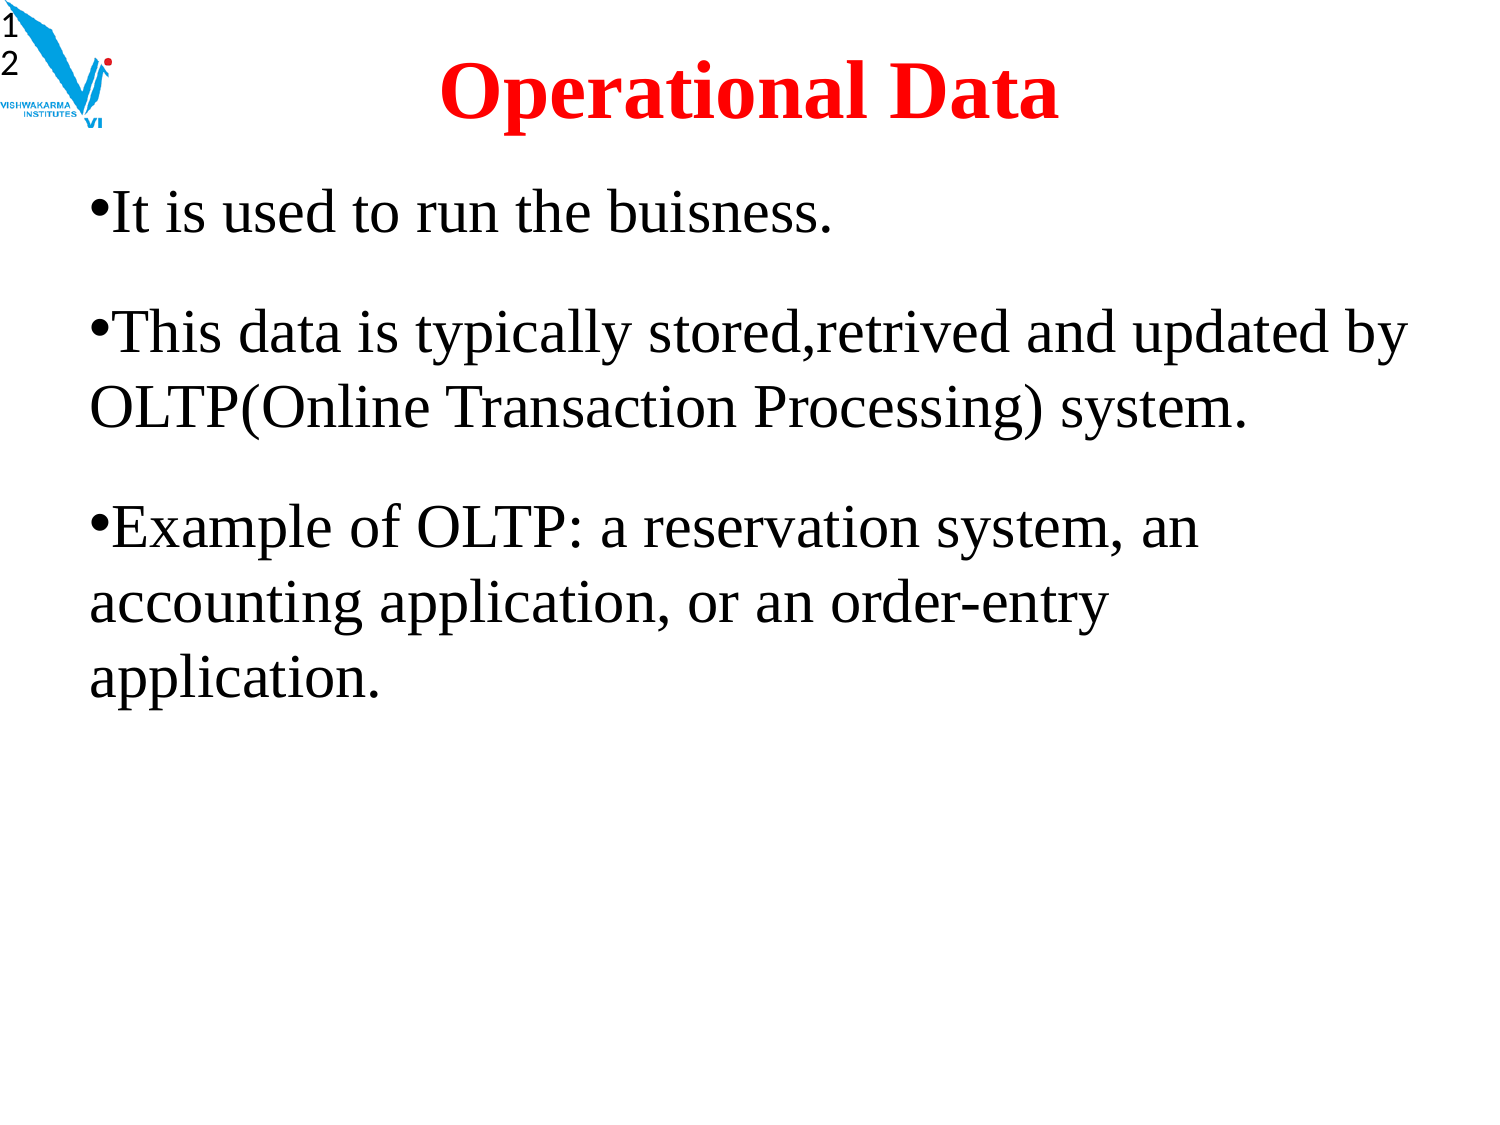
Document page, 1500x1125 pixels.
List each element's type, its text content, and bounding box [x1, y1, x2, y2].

text_box Operational Data [123, 45, 1425, 125]
text_box It is used to run the buisness. This data is typically stored,retrived and updated by OLTP(Online Transaction Processing) system. Example of OLTP: a reservation system, an accounting application, or an order-entry application. [75, 162, 1425, 1005]
picture [0, 0, 120, 135]
